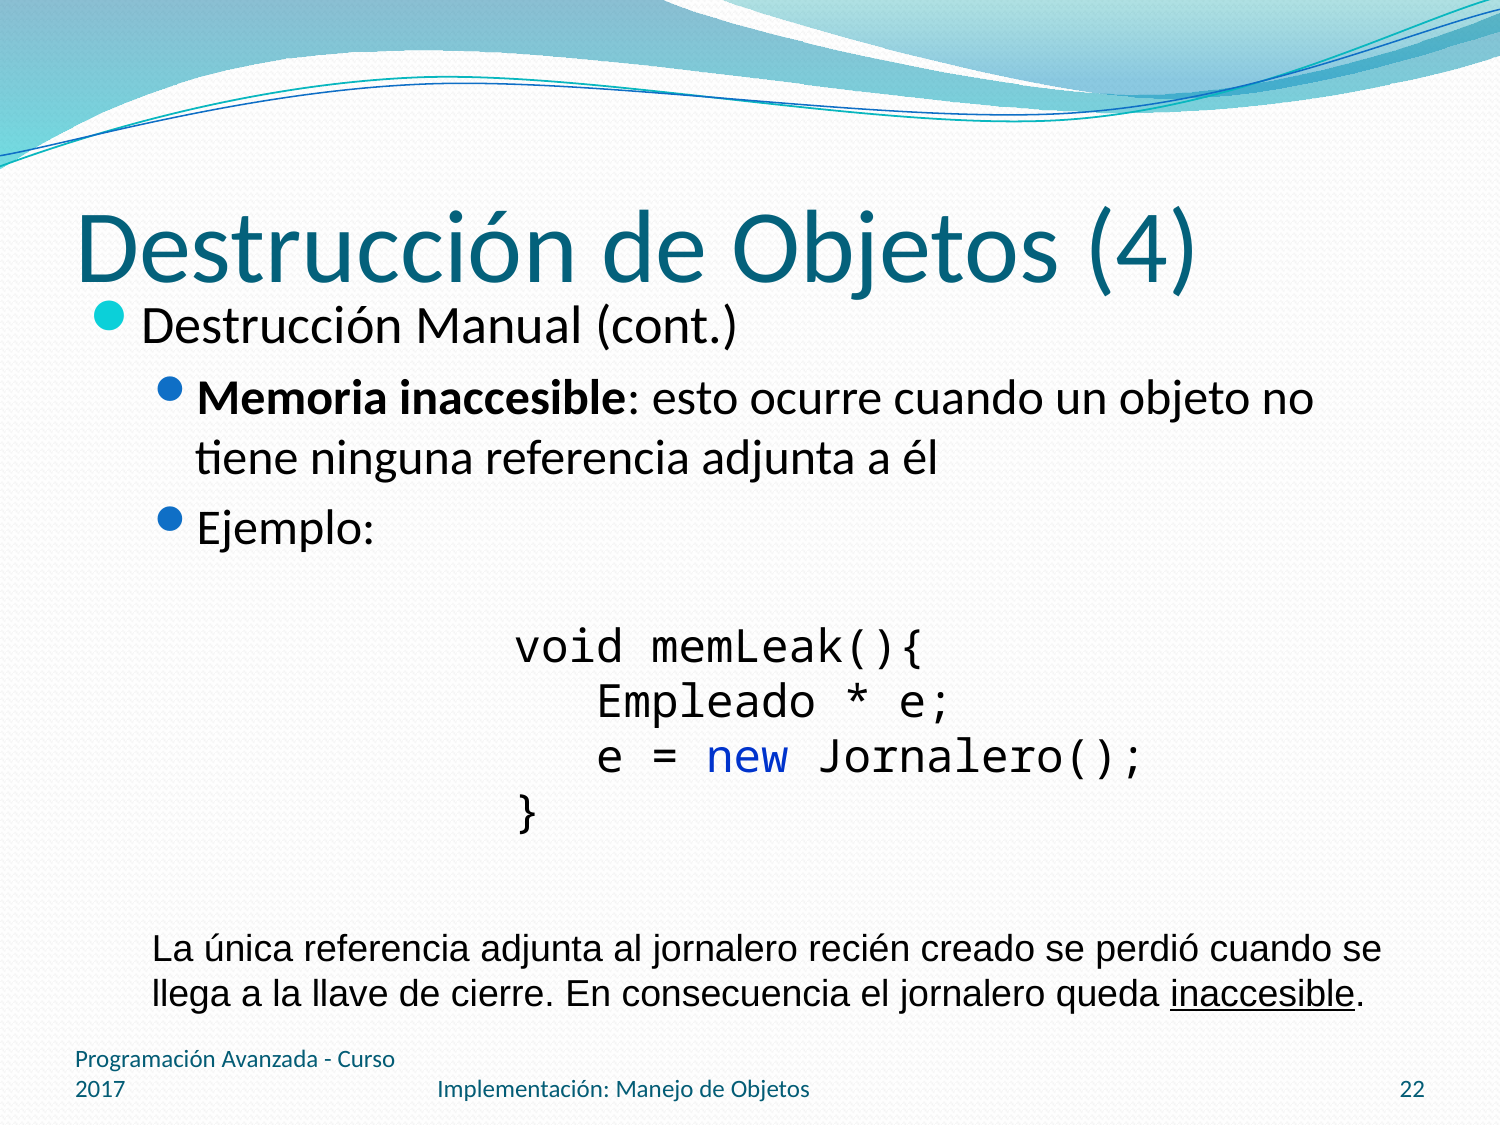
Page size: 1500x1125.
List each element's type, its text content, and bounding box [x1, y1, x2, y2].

footer Implementación: Manejo de Objetos [437, 1042, 988, 1103]
title Destrucción de Objetos (4) [75, 115, 1425, 282]
list Destrucción Manual (cont.) Memoria inaccesible: esto ocurre cuando un objeto no tiene ninguna referencia adjunta a él Ejemplo: [75, 282, 1425, 1059]
text_box void memLeak(){ Empleado * e; e = new Jornalero(); } [498, 609, 1161, 845]
slide_number Programación Avanzada - Curso 2017 [75, 1042, 425, 1103]
text_box La única referencia adjunta al jornalero recién creado se perdió cuando se llega a la llave de cierre. En consecuencia el jornalero queda inaccesible. [137, 916, 1408, 1022]
slide_number 22 [1299, 1042, 1425, 1103]
